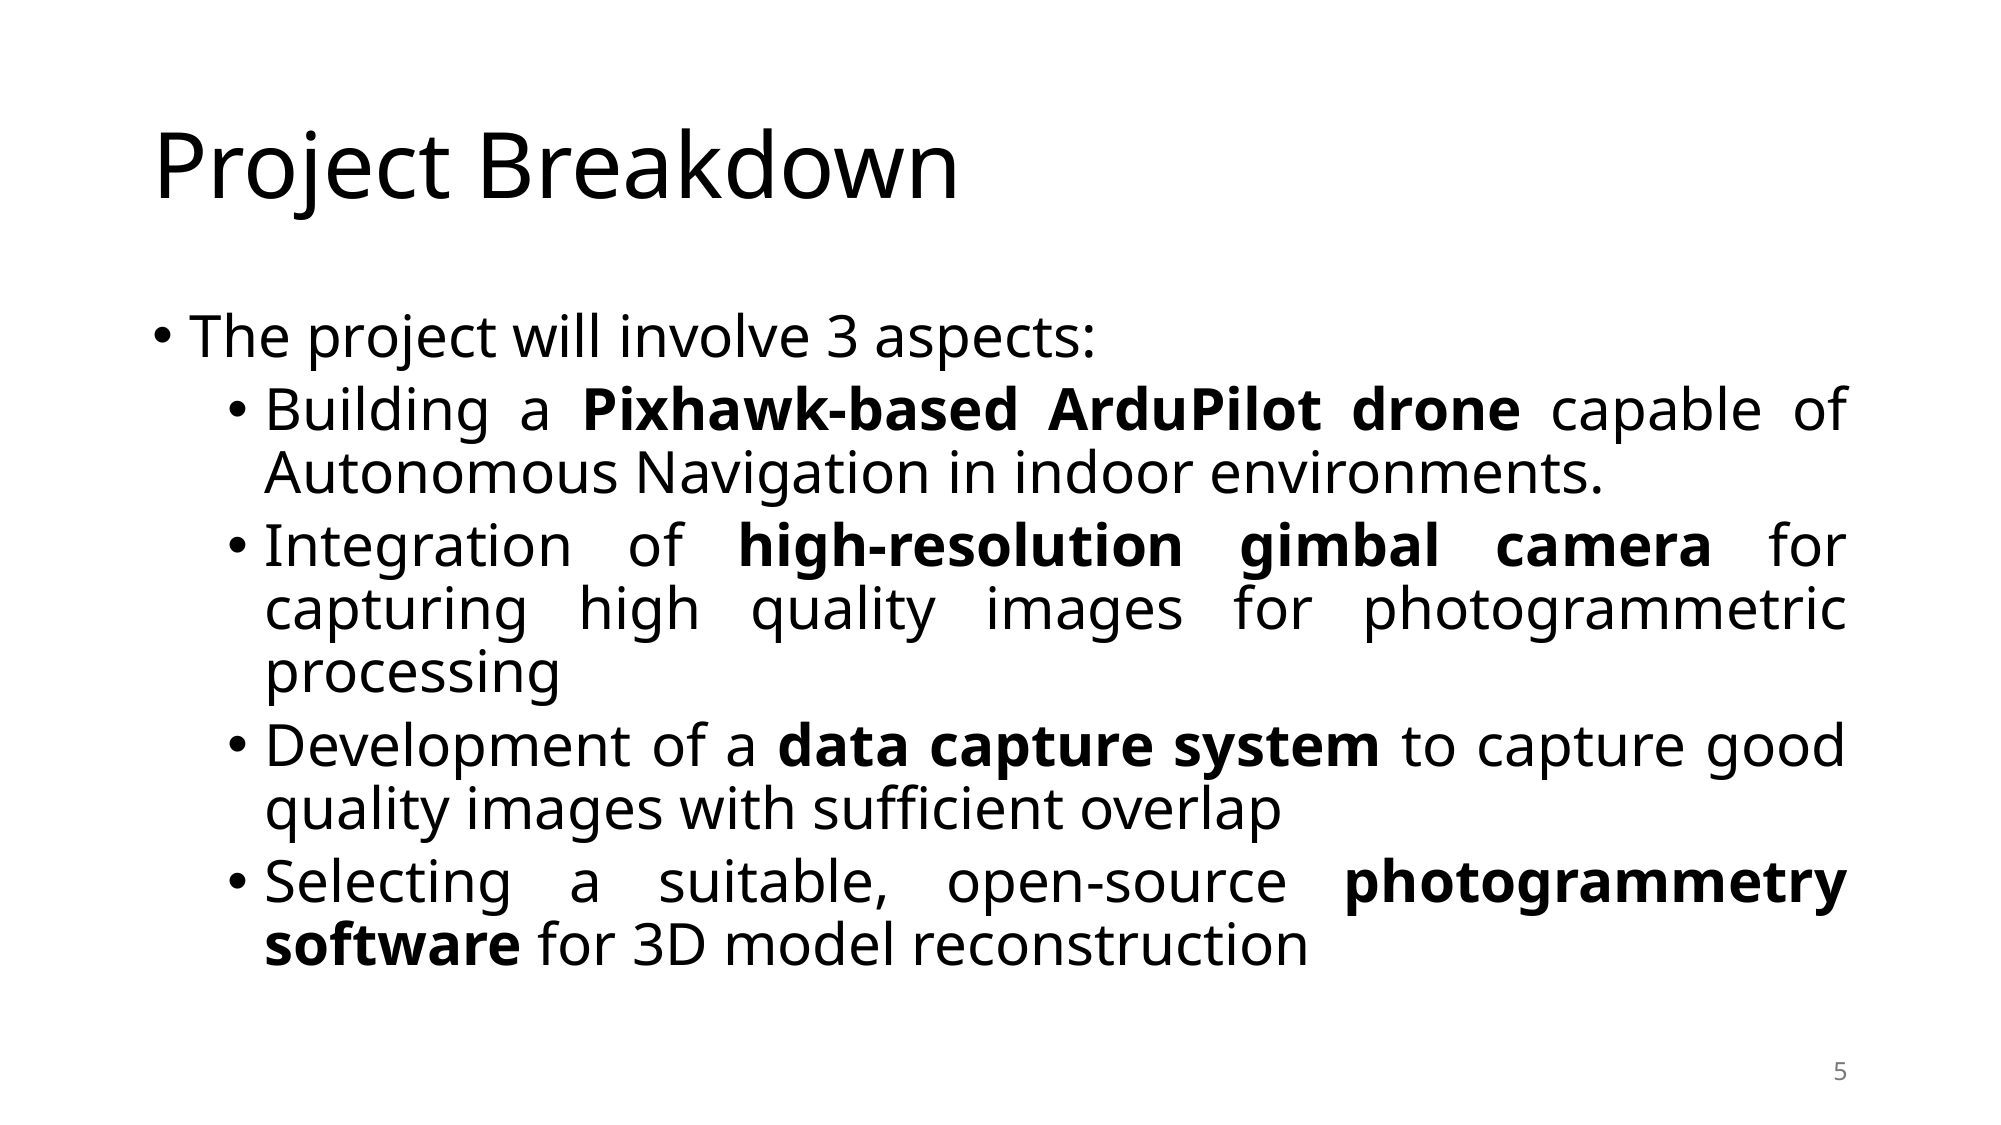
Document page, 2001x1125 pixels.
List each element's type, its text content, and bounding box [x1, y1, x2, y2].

slide_number 5 [1412, 1042, 1863, 1103]
list The project will involve 3 aspects: Building a Pixhawk-based ArduPilot drone capable of Autonomous Navigation in indoor environments. Integration of high-resolution gimbal camera for capturing high quality images for photogrammetric processing Development of a data capture system to capture good quality images with sufficient overlap Selecting a suitable, open-source photogrammetry software for 3D model reconstruction [137, 299, 1863, 1014]
title Project Breakdown [137, 59, 1863, 278]
